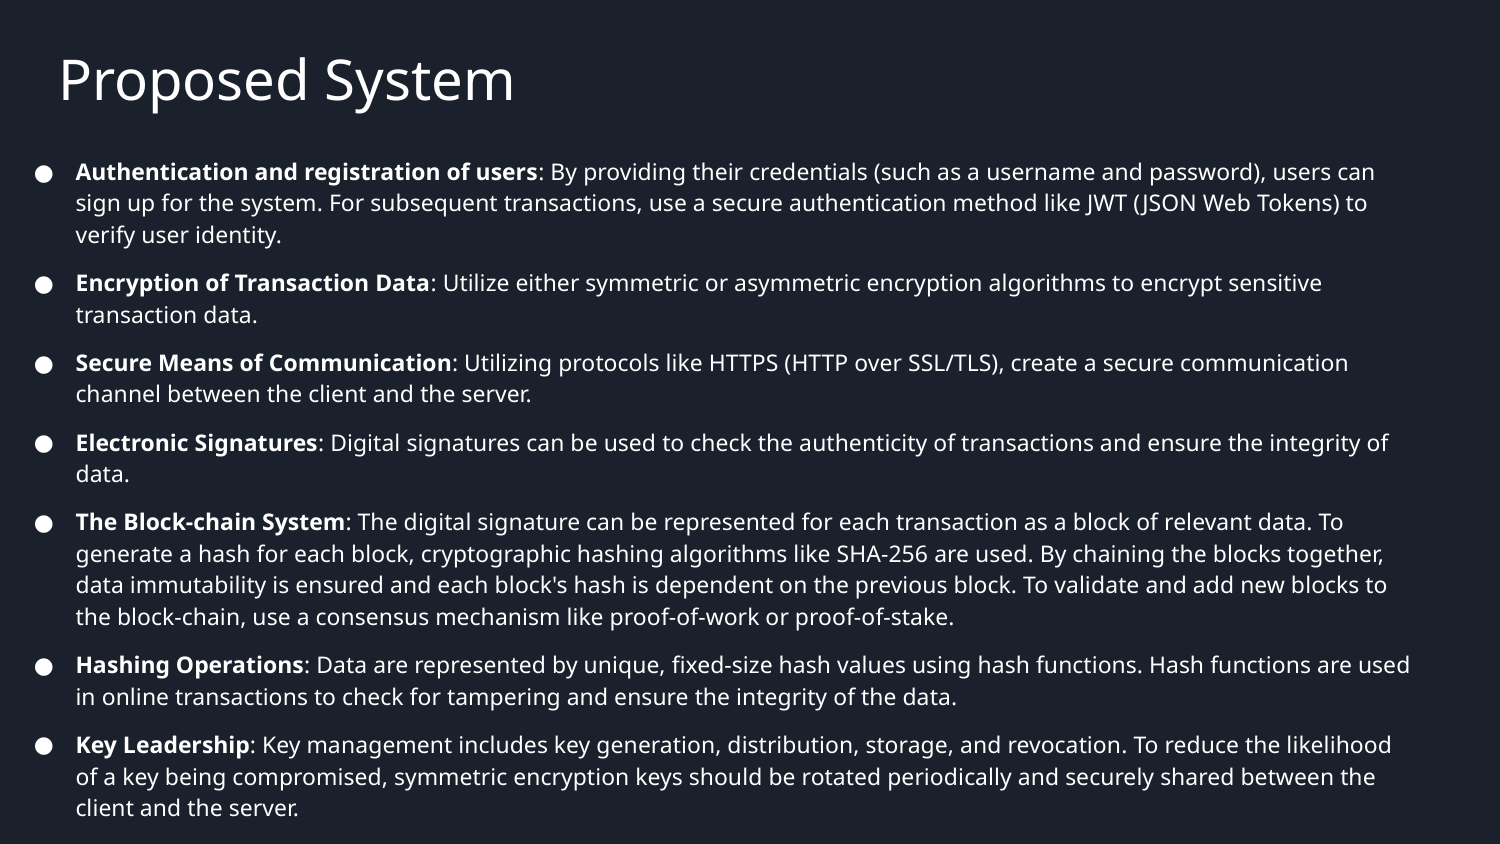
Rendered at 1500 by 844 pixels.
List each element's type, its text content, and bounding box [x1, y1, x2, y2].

list Authentication and registration of users: By providing their credentials (such as a username and password), users can sign up for the system. For subsequent transactions, use a secure authentication method like JWT (JSON Web Tokens) to verify user identity. Encryption of Transaction Data: Utilize either symmetric or asymmetric encryption algorithms to encrypt sensitive transaction data. Secure Means of Communication: Utilizing protocols like HTTPS (HTTP over SSL/TLS), create a secure communication channel between the client and the server. Electronic Signatures: Digital signatures can be used to check the authenticity of transactions and ensure the integrity of data. The Block-chain System: The digital signature can be represented for each transaction as a block of relevant data. To generate a hash for each block, cryptographic hashing algorithms like SHA-256 are used. By chaining the blocks together, data immutability is ensured and each block's hash is dependent on the previous block. To validate and add new blocks to the block-chain, use a consensus mechanism like proof-of-work or proof-of-stake. Hashing Operations: Data are represented by unique, fixed-size hash values using hash functions. Hash functions are used in online transactions to check for tampering and ensure the integrity of the data. Key Leadership: Key management includes key generation, distribution, storage, and revocation. To reduce the likelihood of a key being compromised, symmetric encryption keys should be rotated periodically and securely shared between the client and the server. Updates for the safety: It is essential to regularly update the cryptographic algorithms, protocols, and software implementations in order to guarantee the continued safety of online transactions. This ensures that the system is always up to date with the most recent security practices and helps address any vulnerabilities that have recently been discovered. [22, 147, 1428, 800]
title Proposed System [46, 38, 1105, 147]
